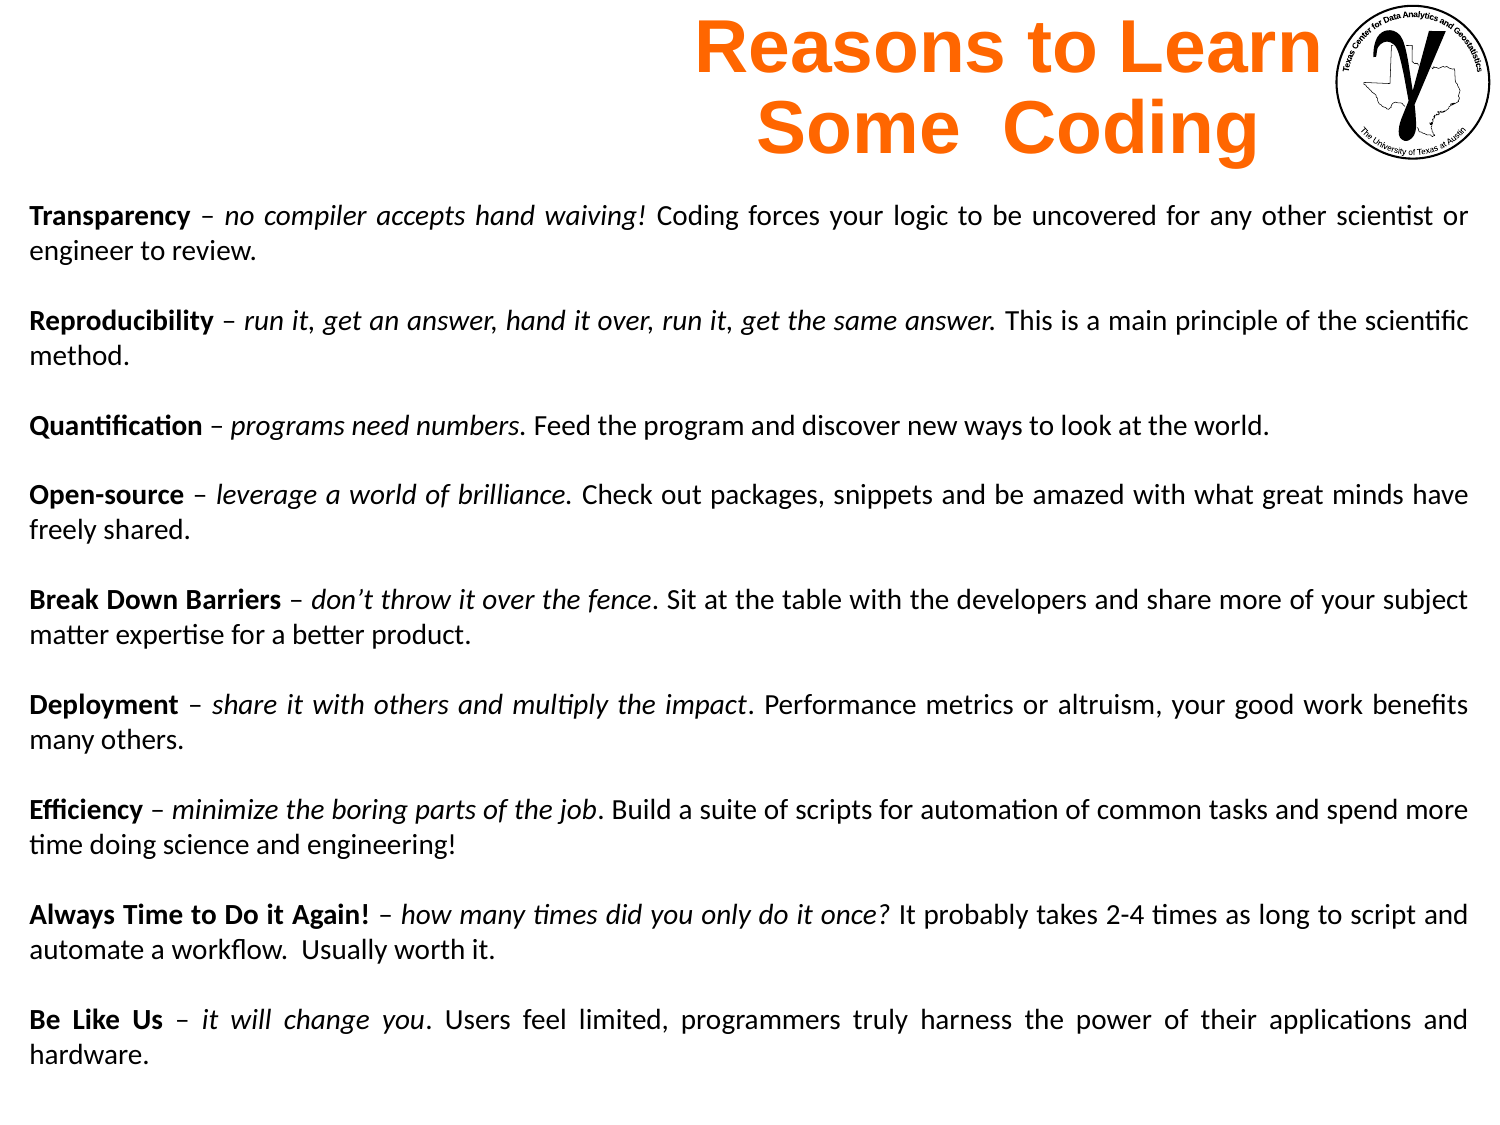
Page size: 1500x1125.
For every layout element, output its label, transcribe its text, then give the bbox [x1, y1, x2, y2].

title Reasons to Learn Some Coding [582, 0, 1435, 158]
text_box Transparency – no compiler accepts hand waiving! Coding forces your logic to be uncovered for any other scientist or engineer to review. Reproducibility – run it, get an answer, hand it over, run it, get the same answer. This is a main principle of the scientific method. Quantification – programs need numbers. Feed the program and discover new ways to look at the world. Open-source – leverage a world of brilliance. Check out packages, snippets and be amazed with what great minds have freely shared. Break Down Barriers – don’t throw it over the fence. Sit at the table with the developers and share more of your subject matter expertise for a better product. Deployment – share it with others and multiply the impact. Performance metrics or altruism, your good work benefits many others. Efficiency – minimize the boring parts of the job. Build a suite of scripts for automation of common tasks and spend more time doing science and engineering! Always Time to Do it Again! – how many times did you only do it once? It probably takes 2-4 times as long to script and automate a workflow. Usually worth it. Be Like Us – it will change you. Users feel limited, programmers truly harness the power of their applications and hardware. [14, 158, 1484, 1078]
